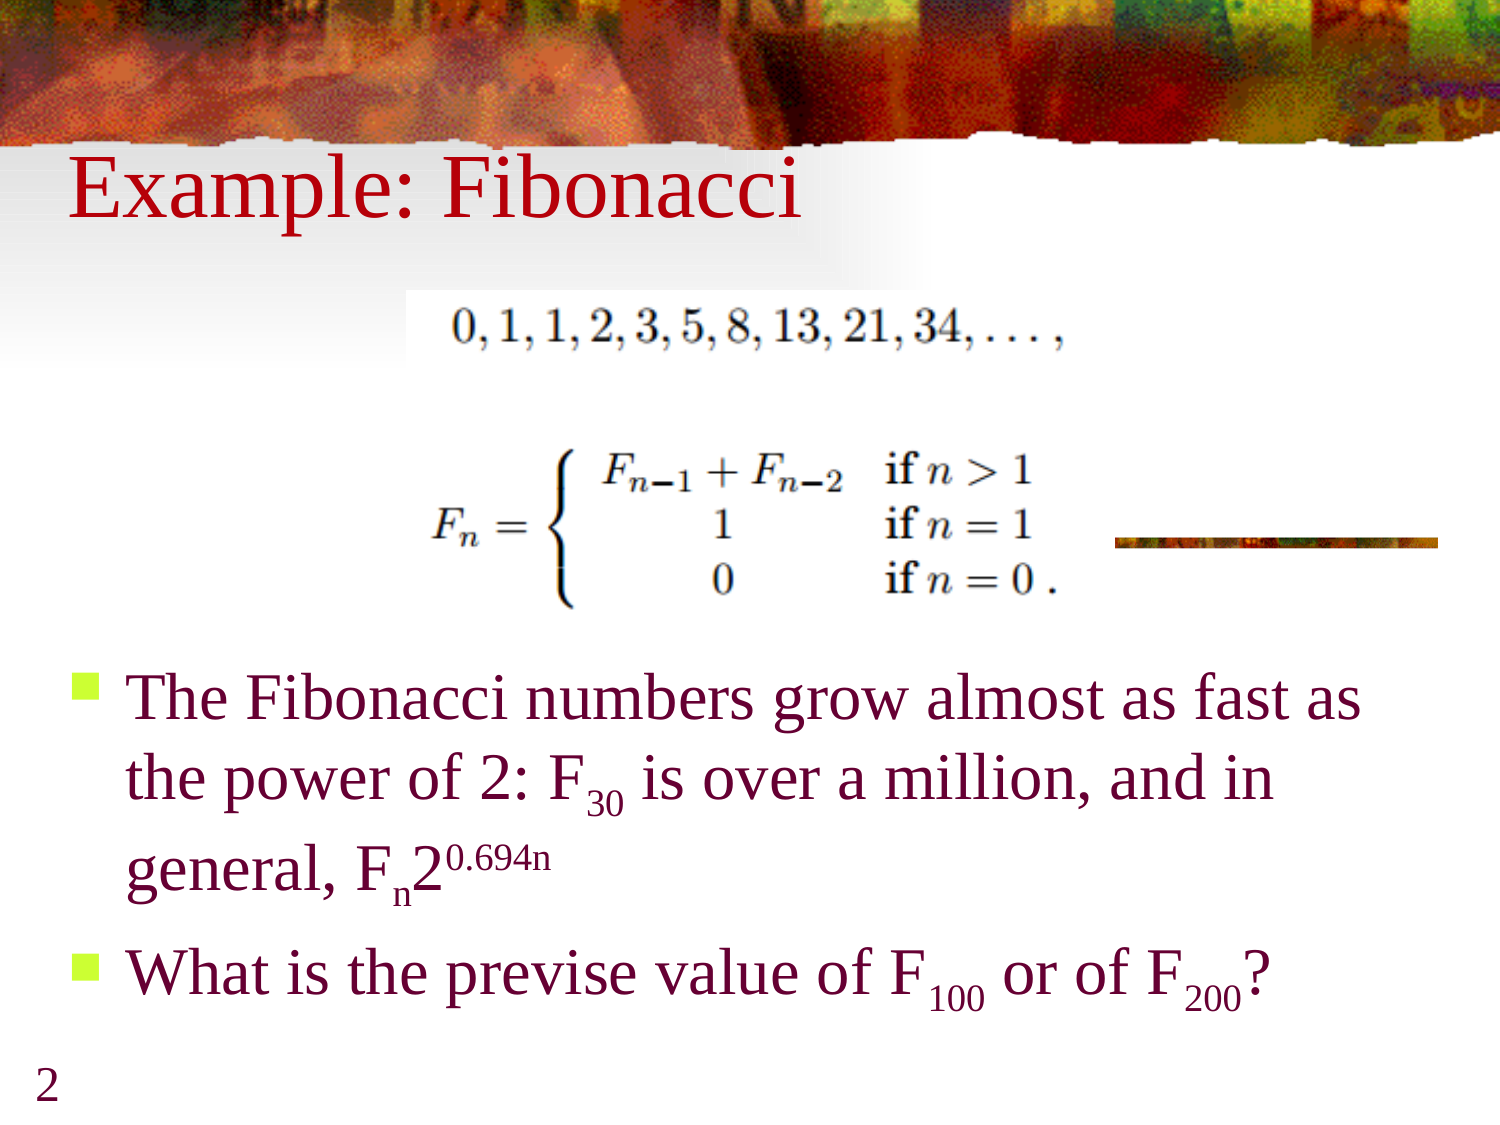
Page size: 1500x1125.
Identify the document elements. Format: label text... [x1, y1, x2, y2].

slide_number 2 [20, 1043, 334, 1119]
title Example: Fibonacci [52, 118, 1469, 244]
picture [405, 396, 1438, 635]
picture [406, 290, 1115, 376]
picture [0, 0, 1500, 150]
